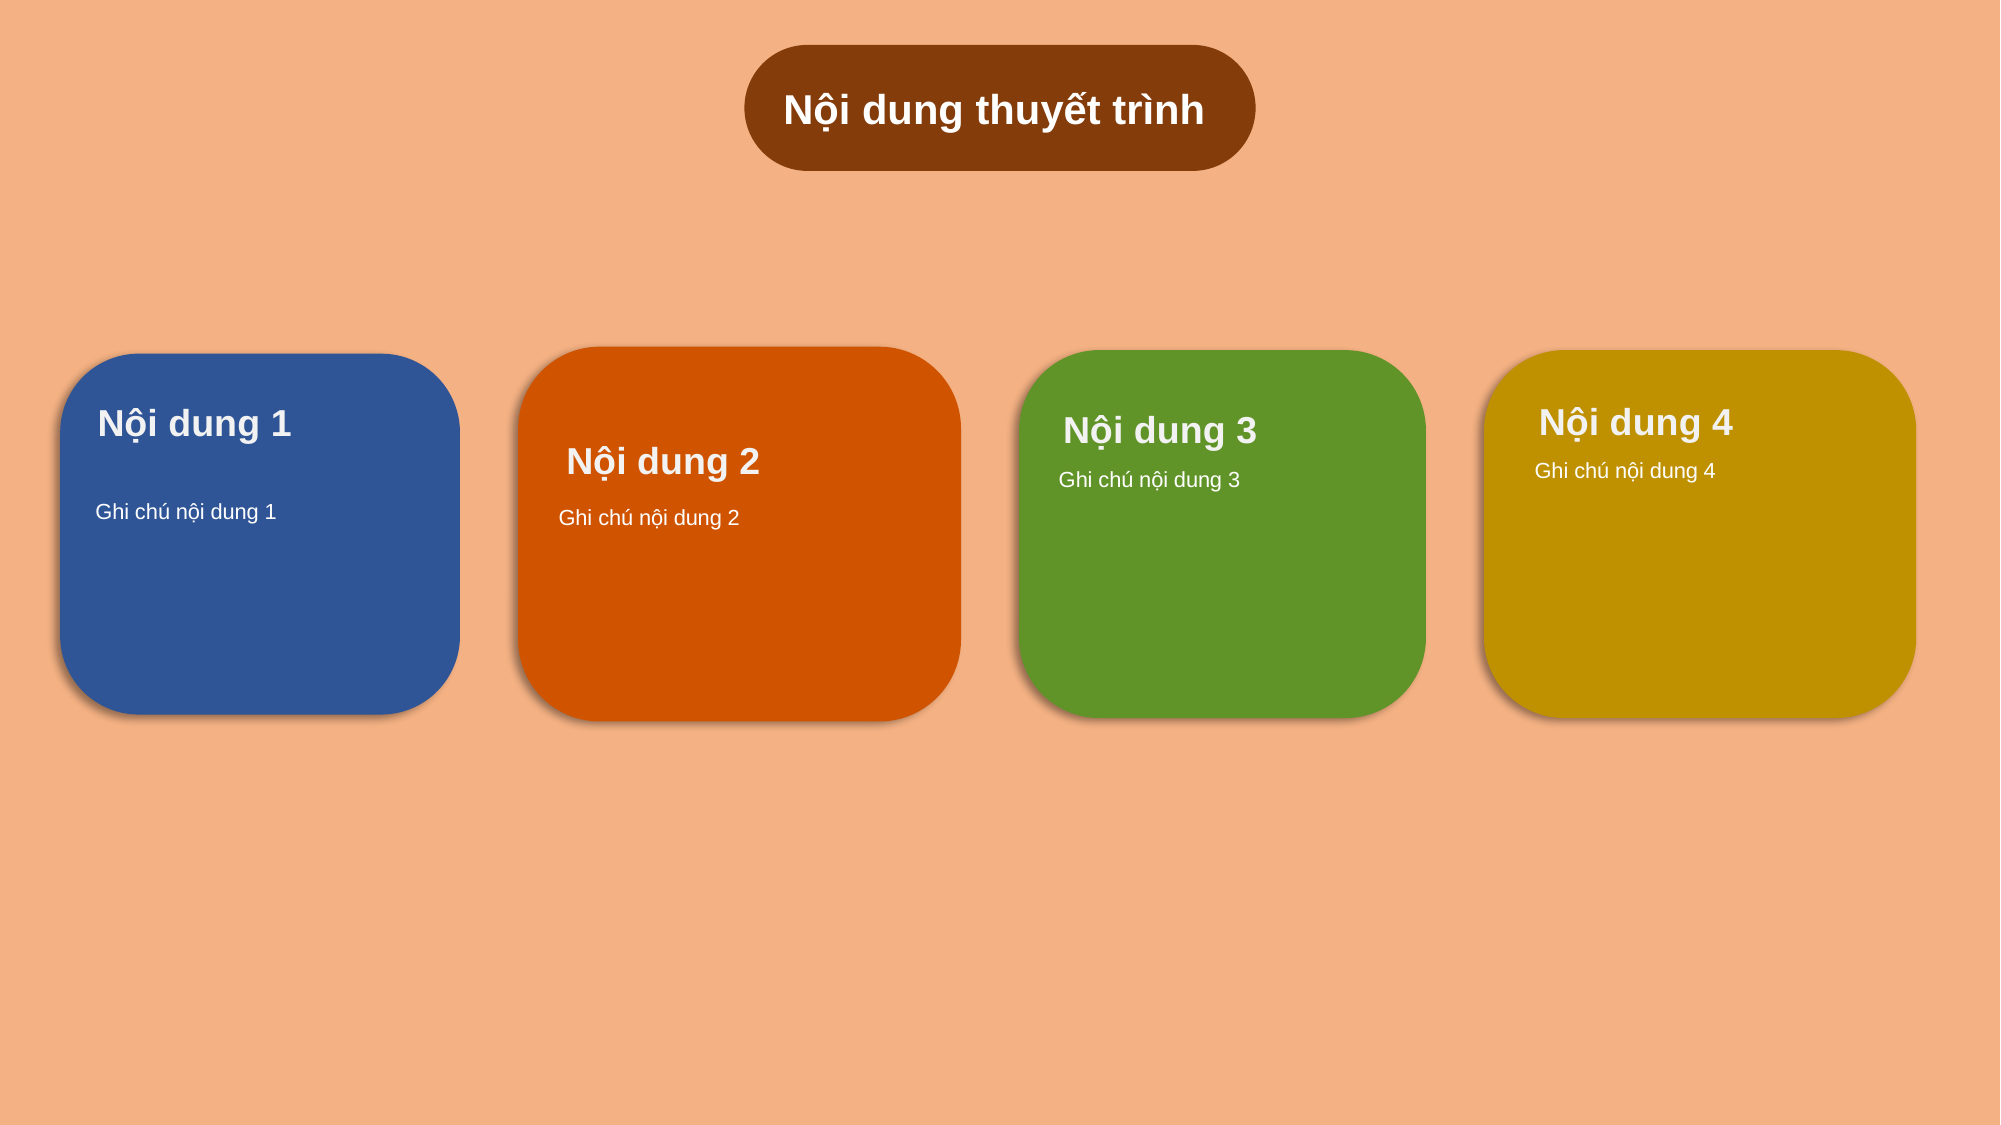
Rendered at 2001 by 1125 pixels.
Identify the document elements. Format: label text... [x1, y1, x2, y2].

text_box Nội dung thuyết trình [743, 43, 1257, 172]
text_box Nội dung 1 [80, 391, 309, 452]
text_box [1017, 349, 1427, 720]
text_box Ghi chú nội dung 1 [80, 490, 427, 532]
text_box [517, 345, 963, 723]
text_box Nội dung 2 [540, 429, 786, 490]
text_box Ghi chú nội dung 2 [543, 495, 809, 537]
text_box Nội dung 4 [1517, 390, 1756, 451]
text_box Nội dung 3 [1041, 398, 1280, 459]
text_box Ghi chú nội dung 3 [1044, 458, 1280, 500]
text_box [59, 352, 462, 716]
text_box [1482, 349, 1918, 720]
text_box Ghi chú nội dung 4 [1519, 449, 1789, 490]
